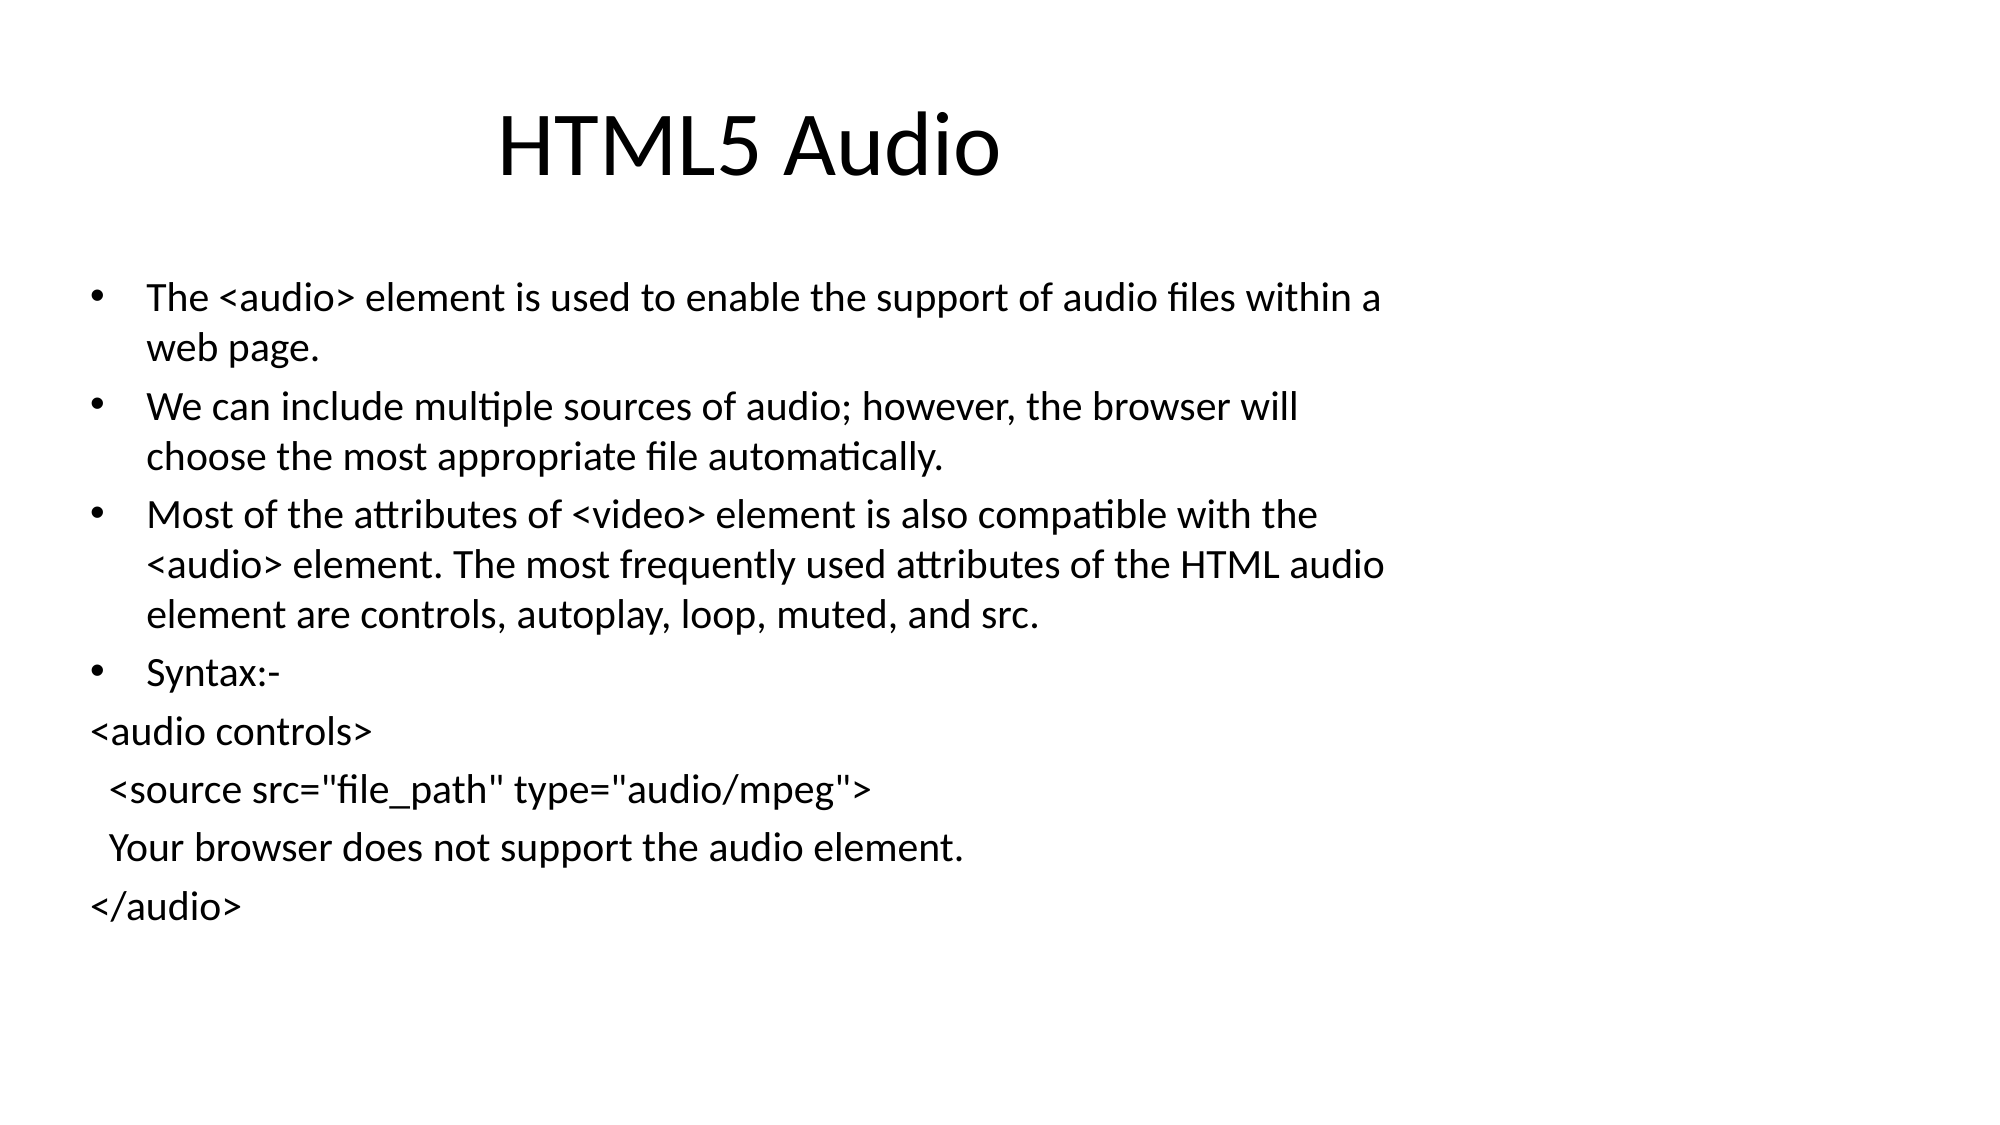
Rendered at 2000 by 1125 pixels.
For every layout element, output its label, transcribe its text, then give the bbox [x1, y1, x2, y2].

title HTML5 Audio [75, 45, 1425, 233]
list The <audio> element is used to enable the support of audio files within a web page. We can include multiple sources of audio; however, the browser will choose the most appropriate file automatically. Most of the attributes of <video> element is also compatible with the <audio> element. The most frequently used attributes of the HTML audio element are controls, autoplay, loop, muted, and src. Syntax:- <audio controls> <source src="file_path" type="audio/mpeg"> Your browser does not support the audio element. </audio> [75, 262, 1425, 1005]
